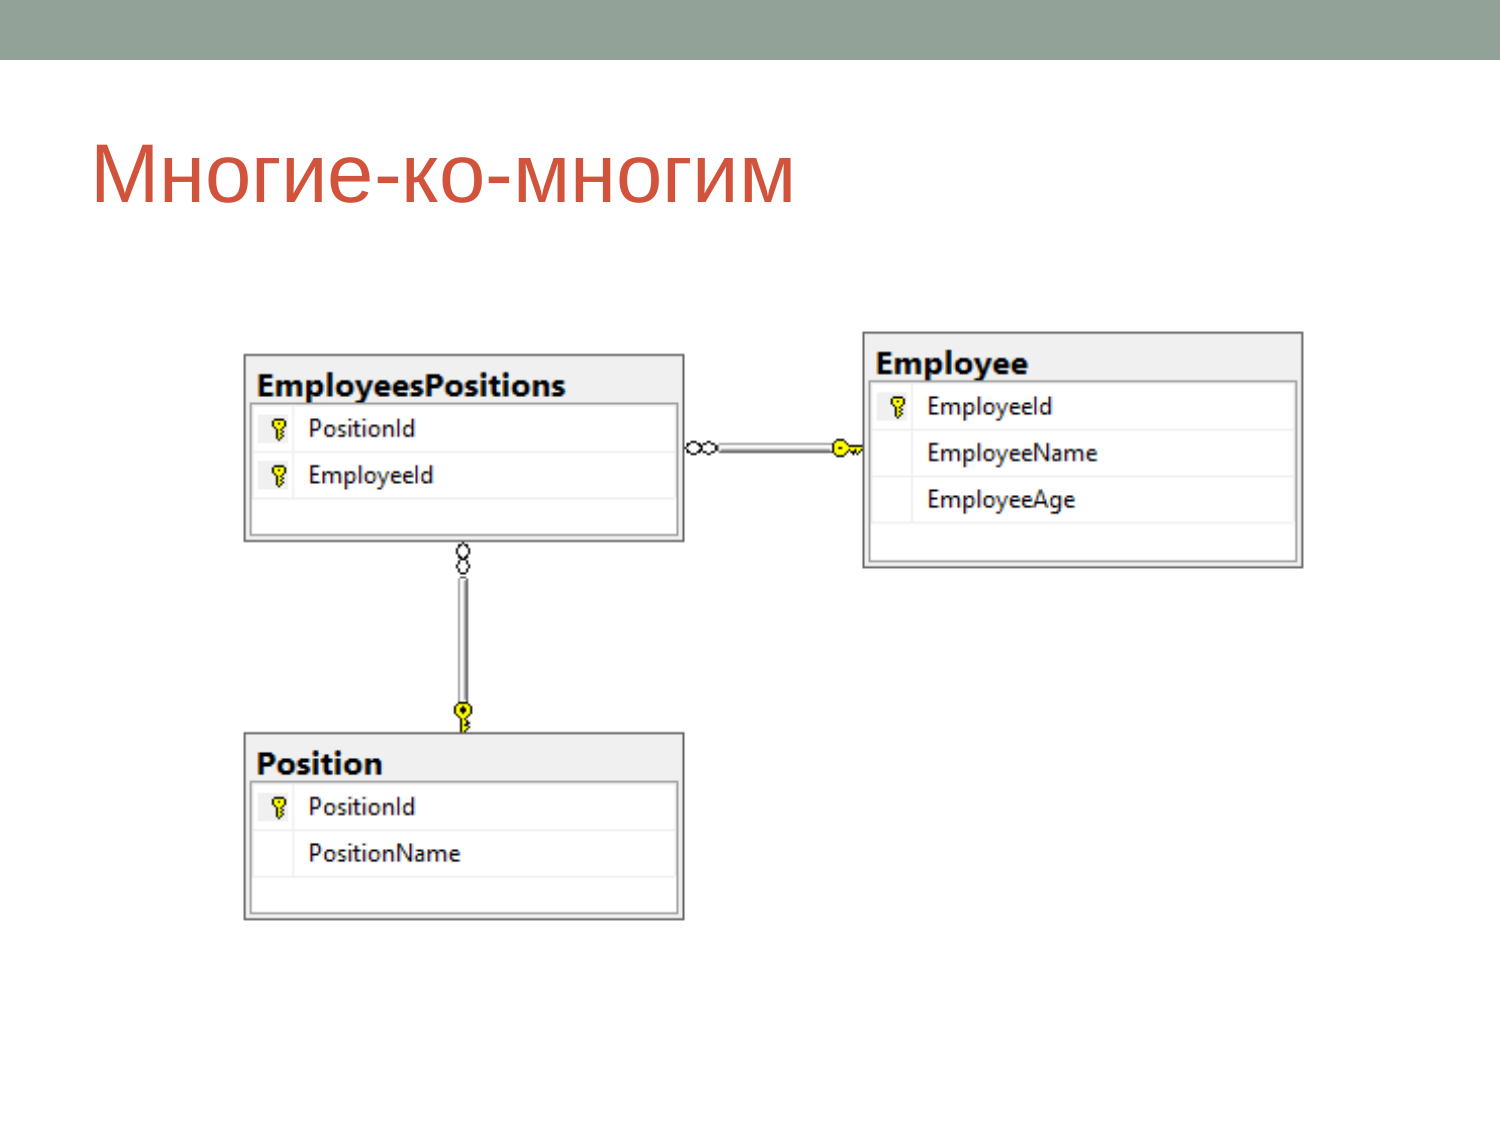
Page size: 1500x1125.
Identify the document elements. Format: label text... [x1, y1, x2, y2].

title Многие-ко-многим [75, 87, 1425, 250]
picture [229, 314, 1318, 940]
